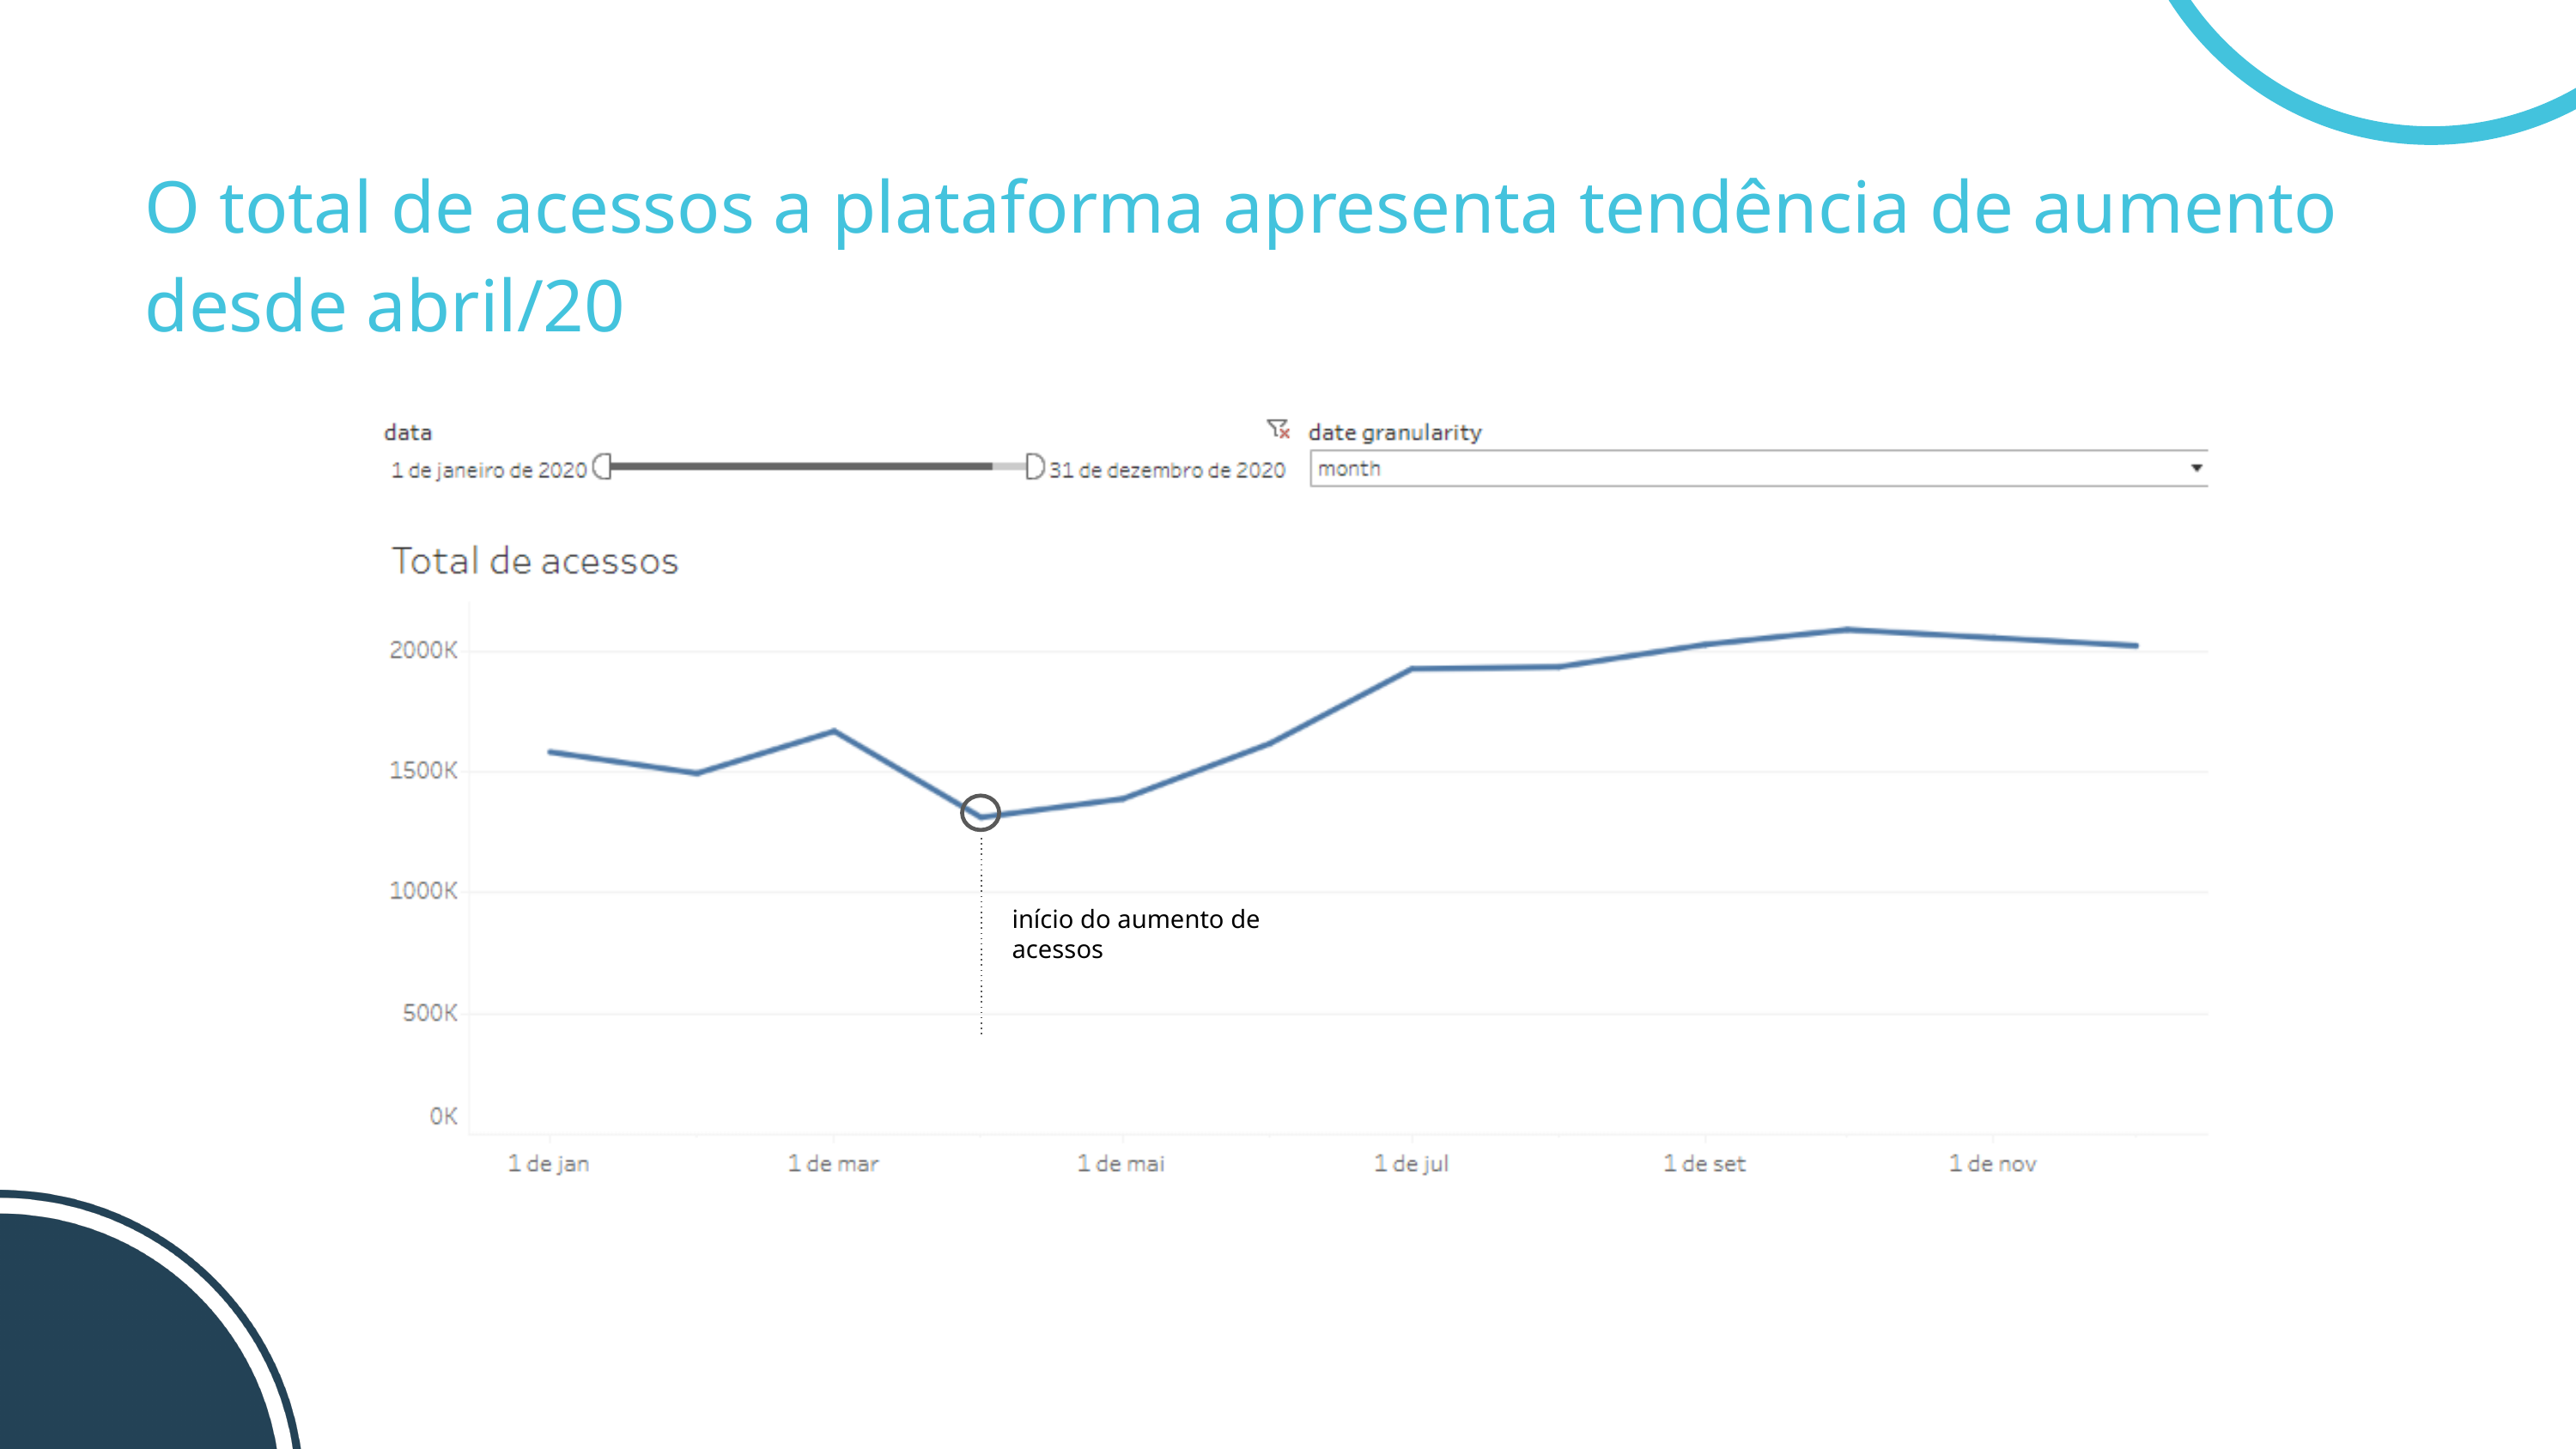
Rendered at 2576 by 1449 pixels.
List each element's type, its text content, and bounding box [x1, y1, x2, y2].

picture [360, 409, 2216, 1191]
text_box O total de acessos a plataforma apresenta tendência de aumento desde abril/20 [144, 149, 2404, 258]
picture [0, 1190, 304, 1449]
text_box [2168, 0, 2576, 145]
